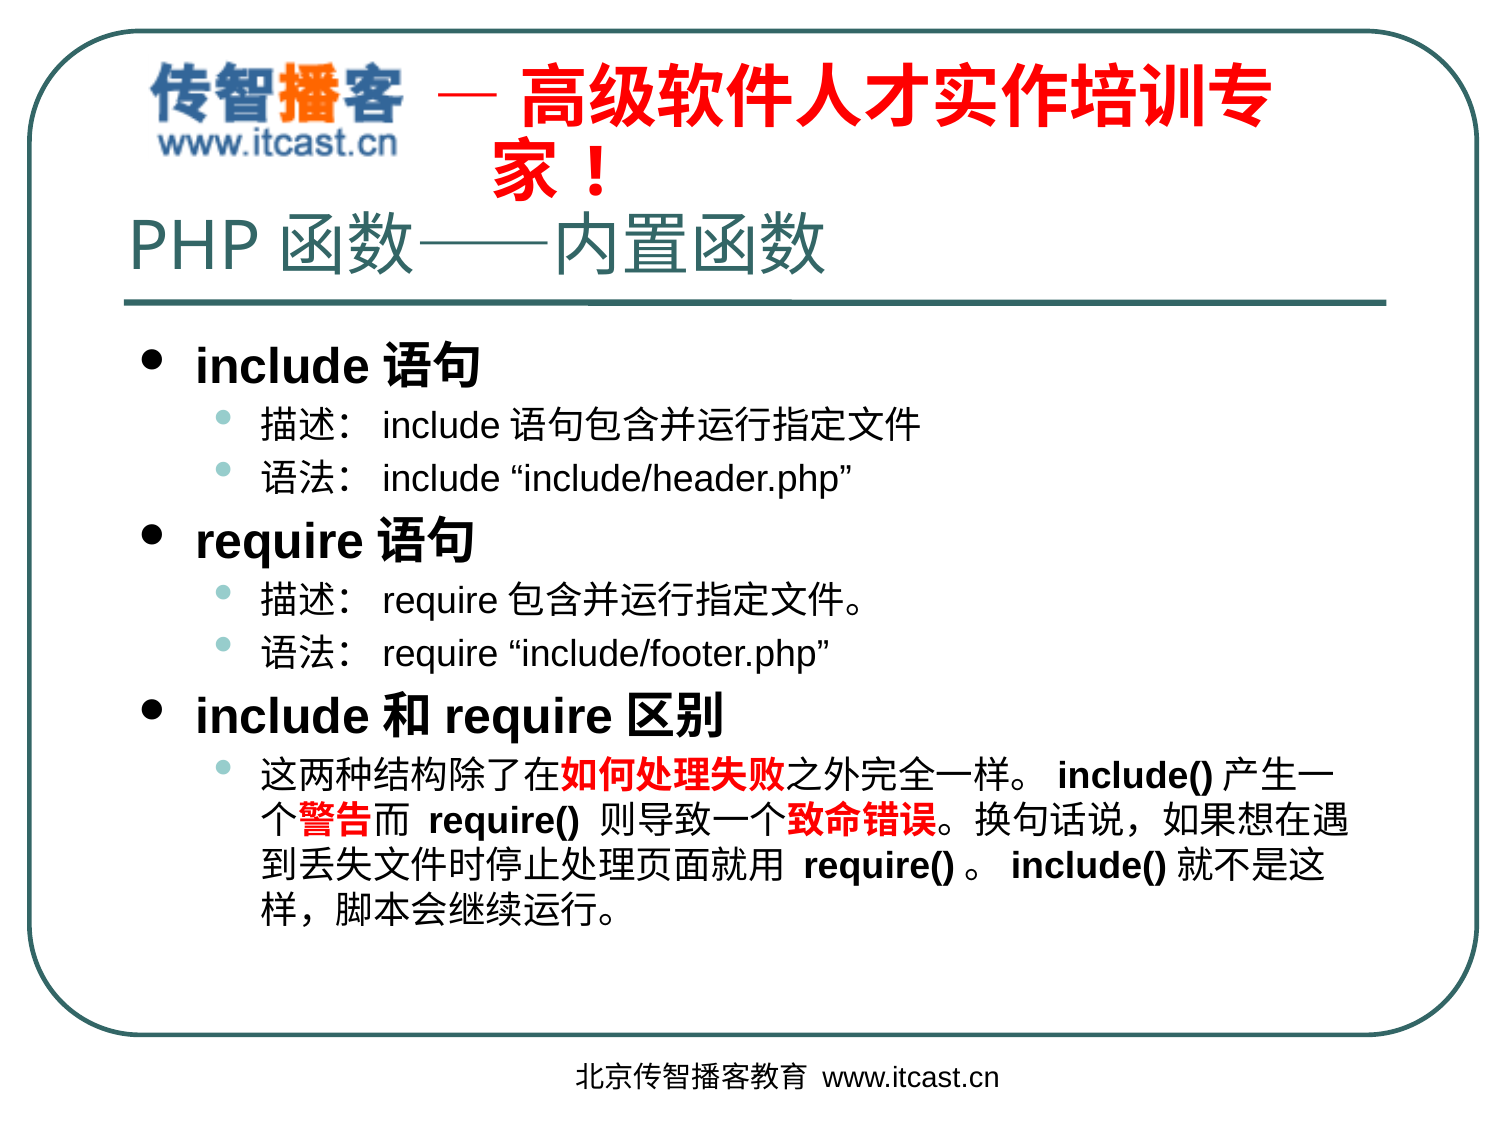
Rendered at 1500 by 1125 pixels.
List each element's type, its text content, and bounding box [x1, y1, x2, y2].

list include语句 描述：include语句包含并运行指定文件 语法：include “include/header.php” require语句 描述：require包含并运行指定文件。 语法：require “include/footer.php” include和require区别 这两种结构除了在如何处理失败之外完全一样。include()产生一个警告而 require() 则导致一个致命错误。换句话说，如果想在遇到丢失文件时停止处理页面就用 require()。include()就不是这样，脚本会继续运行。 [123, 326, 1387, 999]
title PHP函数——内置函数 [111, 54, 1375, 292]
